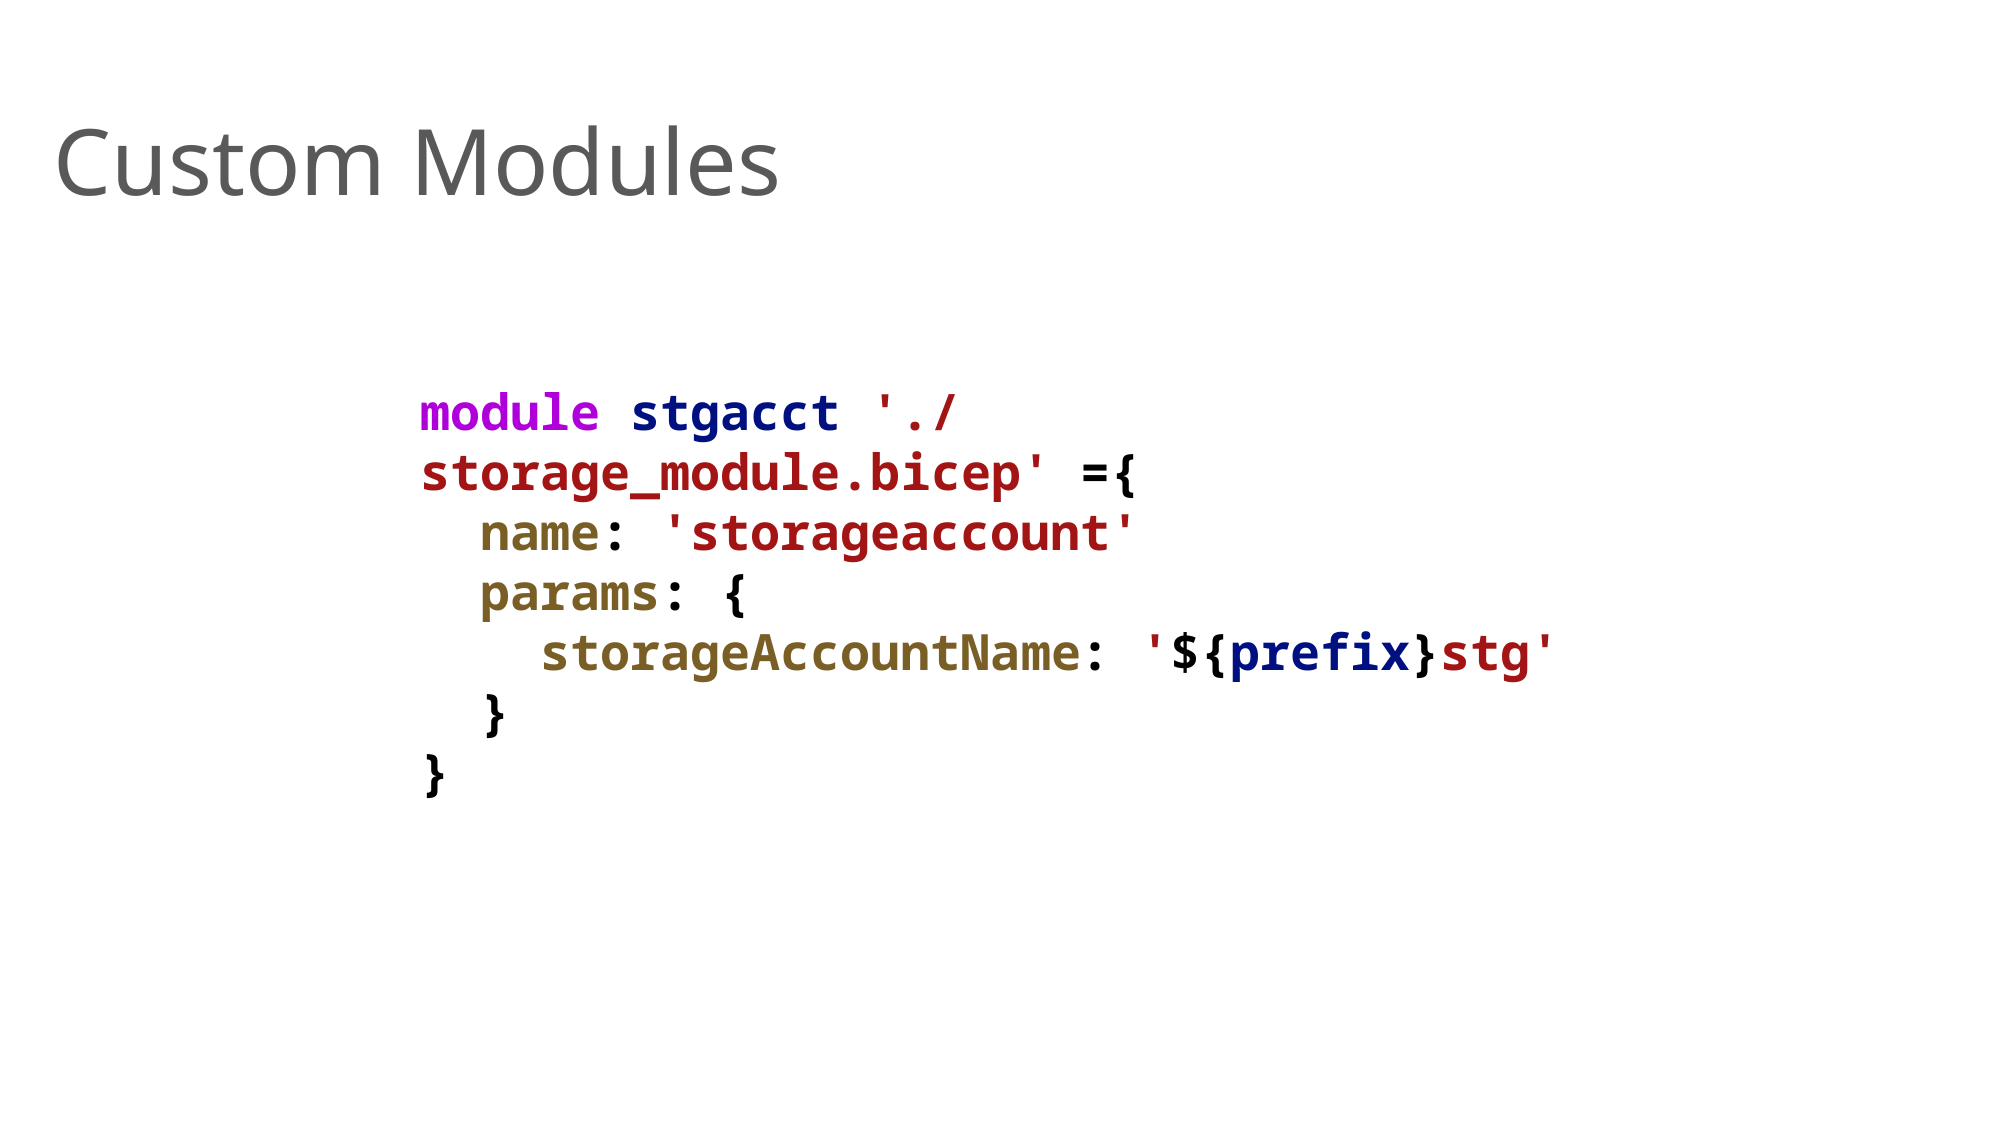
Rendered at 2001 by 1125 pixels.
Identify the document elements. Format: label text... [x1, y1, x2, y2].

text_box module stgacct './storage_module.bicep' ={ name: 'storageaccount' params: { storageAccountName: '${prefix}stg' } } [406, 373, 1622, 808]
title Custom Modules [38, 56, 1764, 275]
